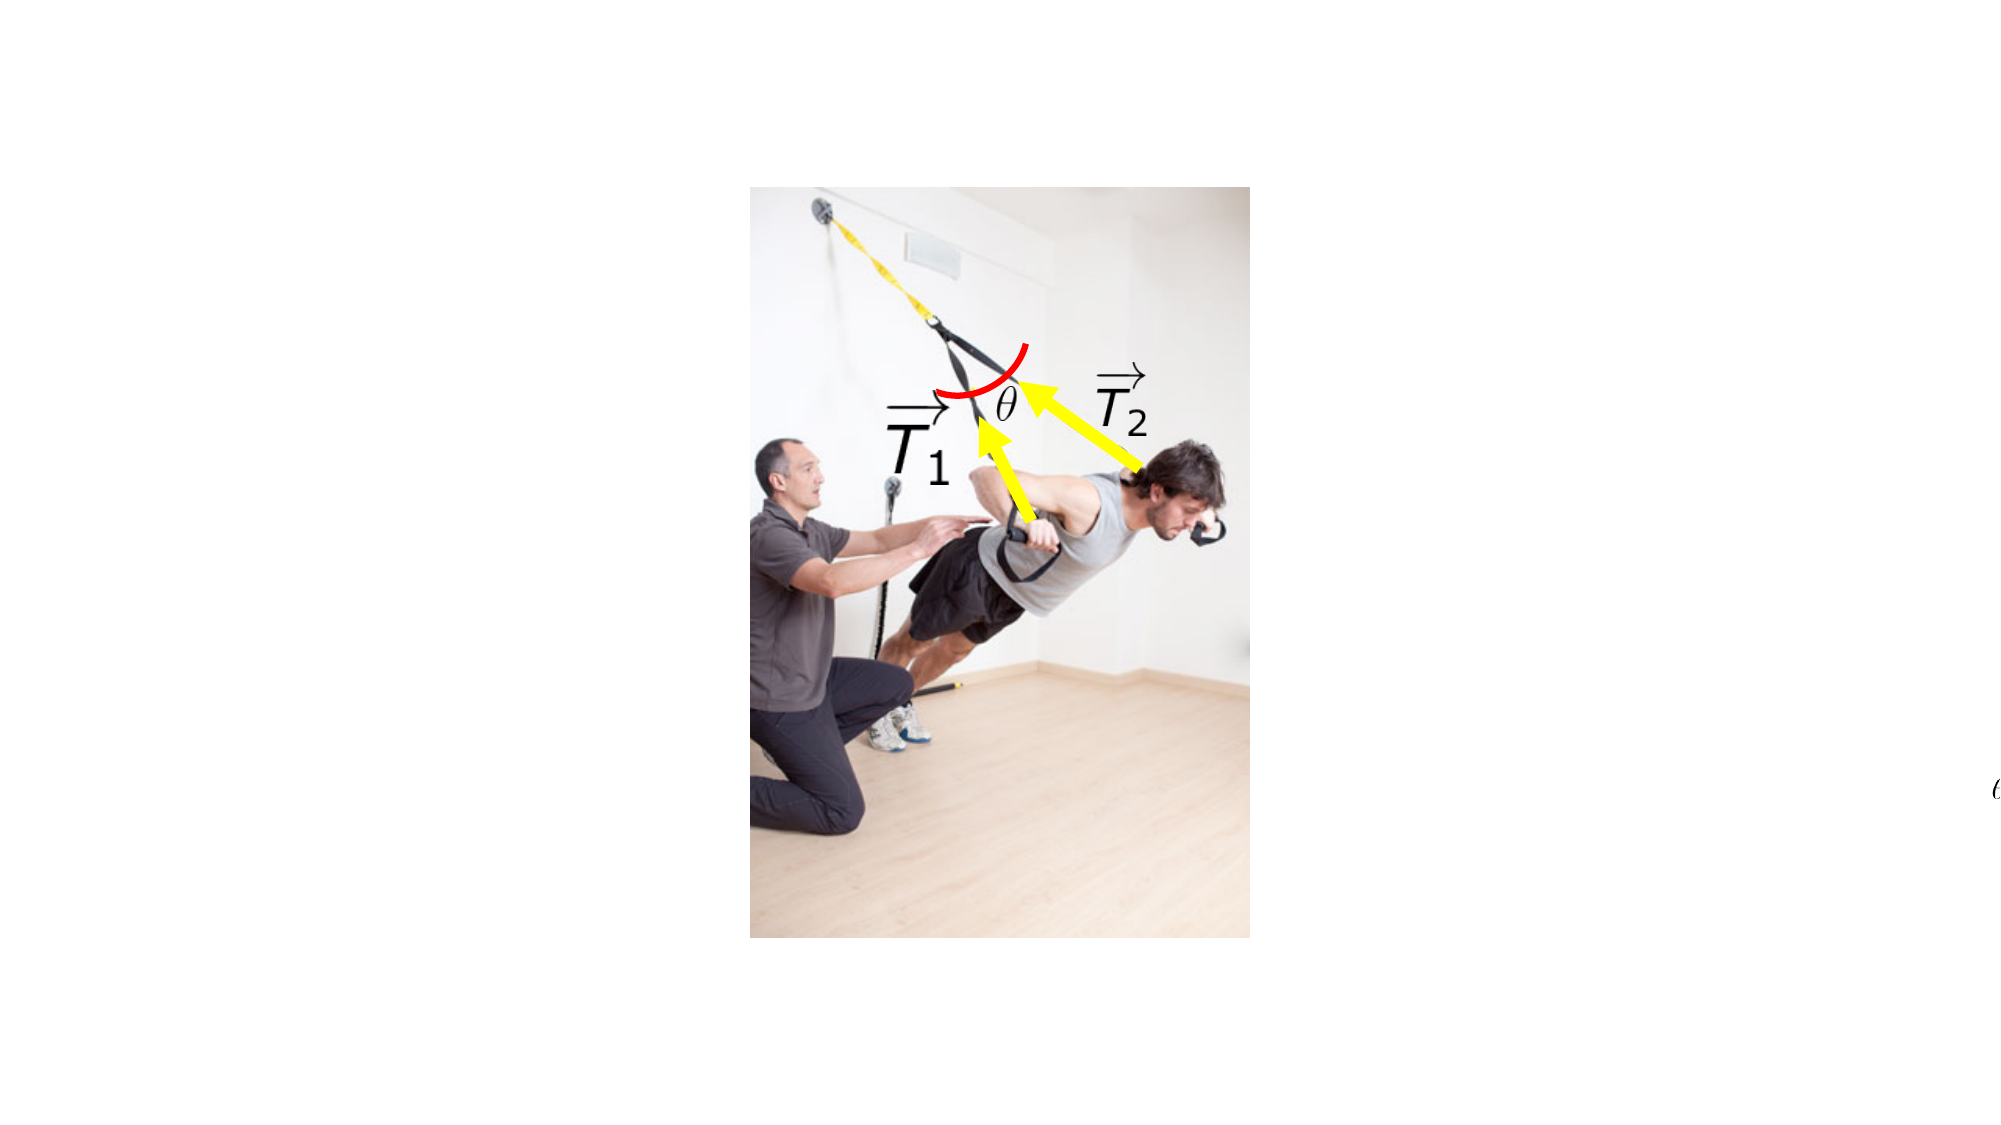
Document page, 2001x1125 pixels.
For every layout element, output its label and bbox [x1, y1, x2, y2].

text_box [978, 416, 1032, 521]
text_box [1017, 381, 1140, 469]
picture [1992, 777, 2000, 799]
picture [749, 187, 1250, 938]
